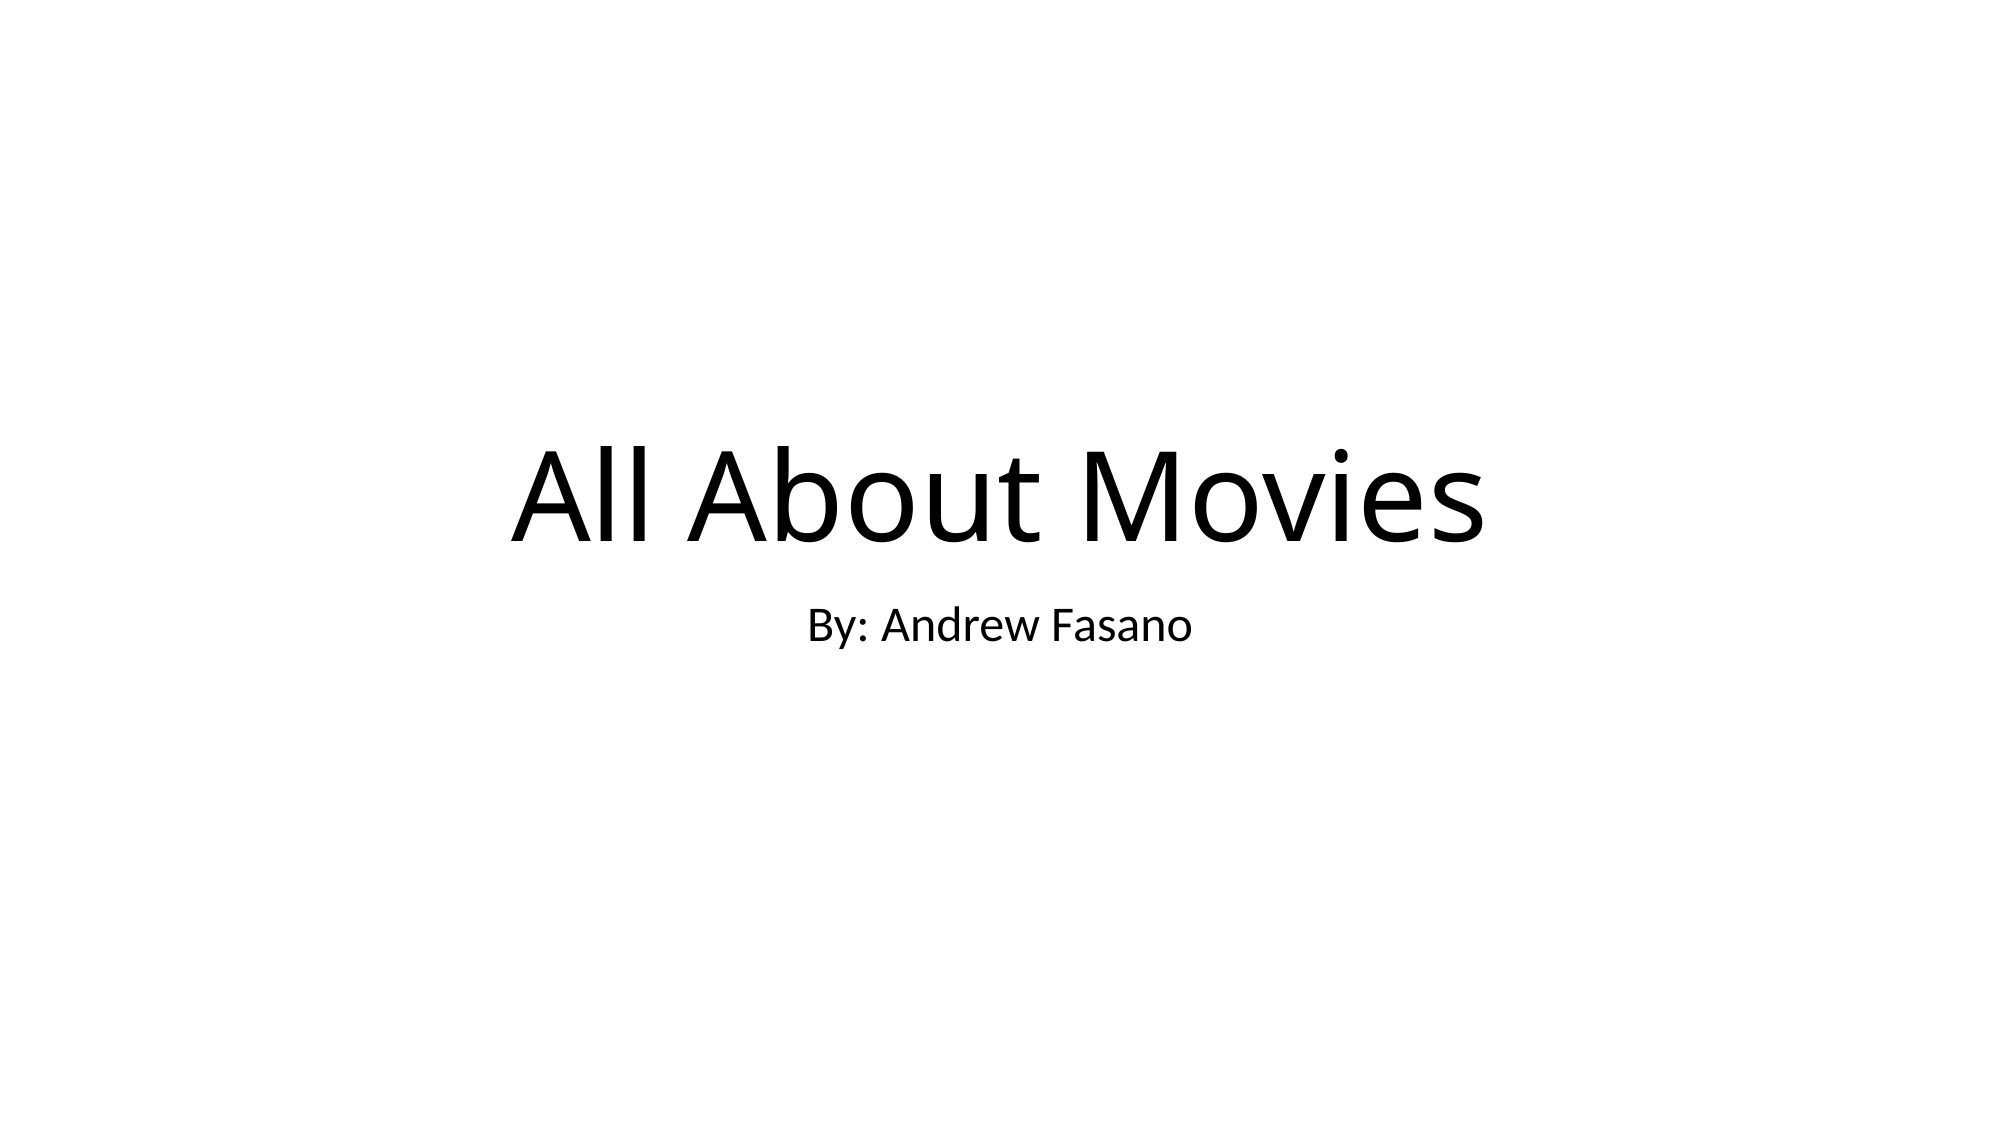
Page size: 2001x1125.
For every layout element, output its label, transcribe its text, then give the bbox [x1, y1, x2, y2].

title All About Movies [249, 184, 1750, 576]
subtitle By: Andrew Fasano [249, 590, 1750, 863]
